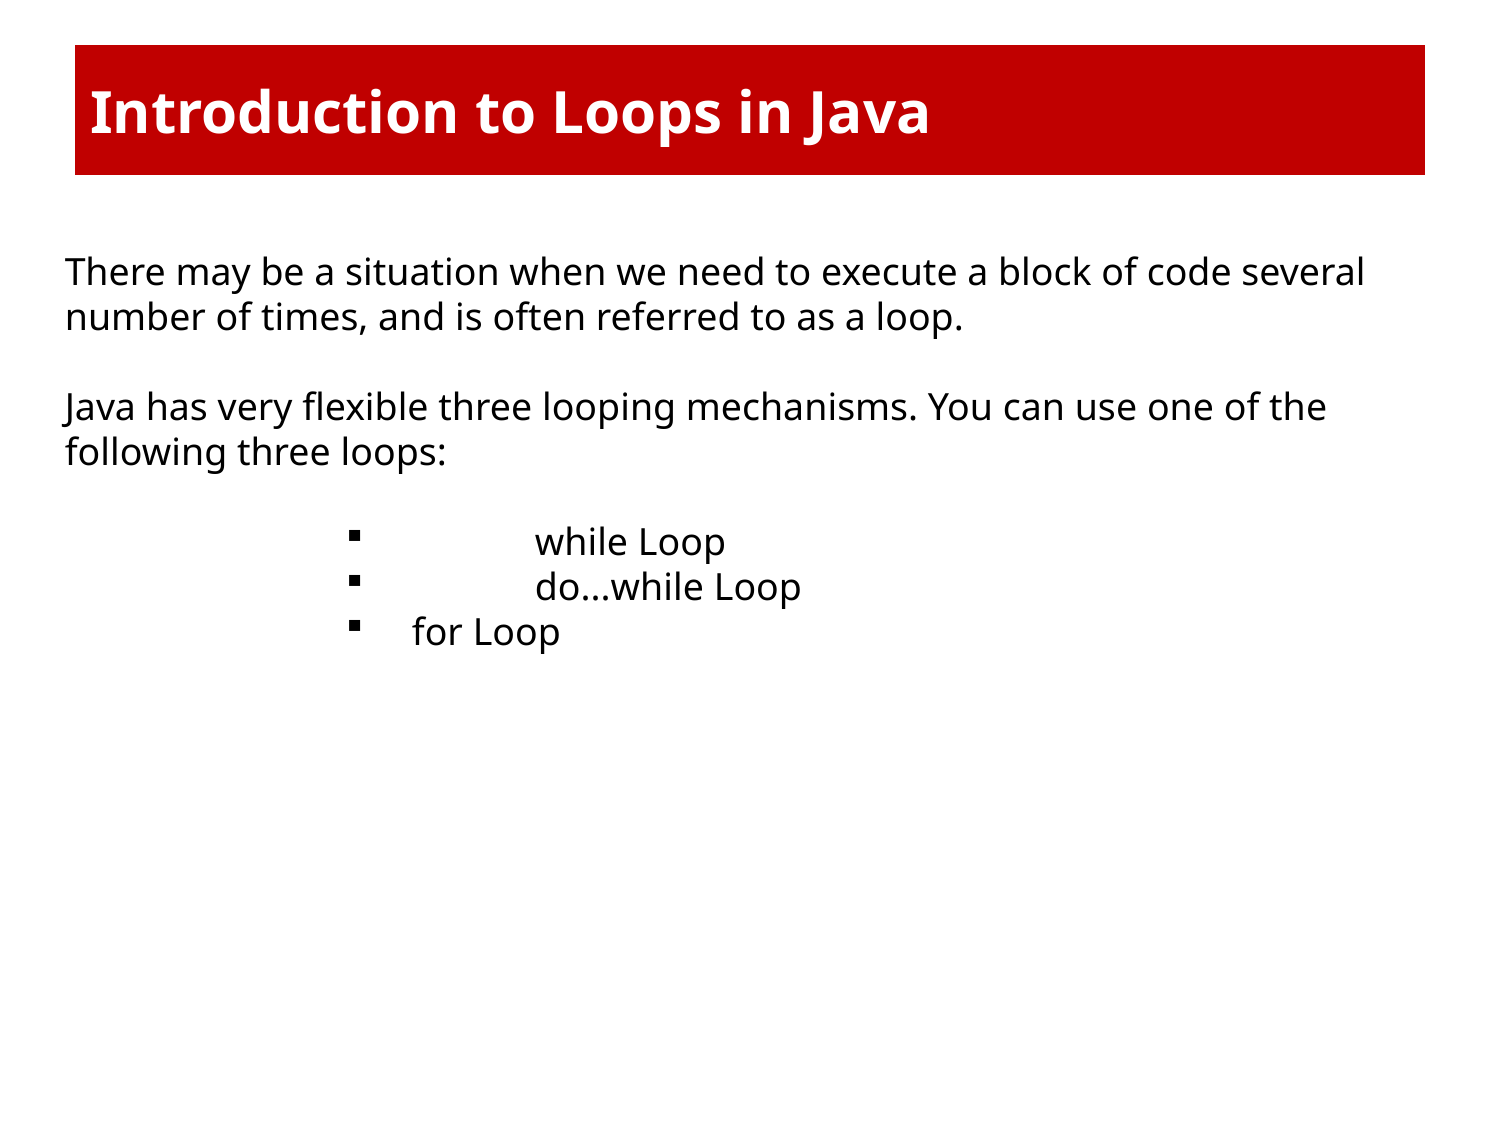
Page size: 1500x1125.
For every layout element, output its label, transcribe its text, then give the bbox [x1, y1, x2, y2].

title Introduction to Loops in Java [75, 45, 1425, 175]
list There may be a situation when we need to execute a block of code several number of times, and is often referred to as a loop. Java has very flexible three looping mechanisms. You can use one of the following three loops: while Loop do...while Loop for Loop [49, 240, 1452, 695]
